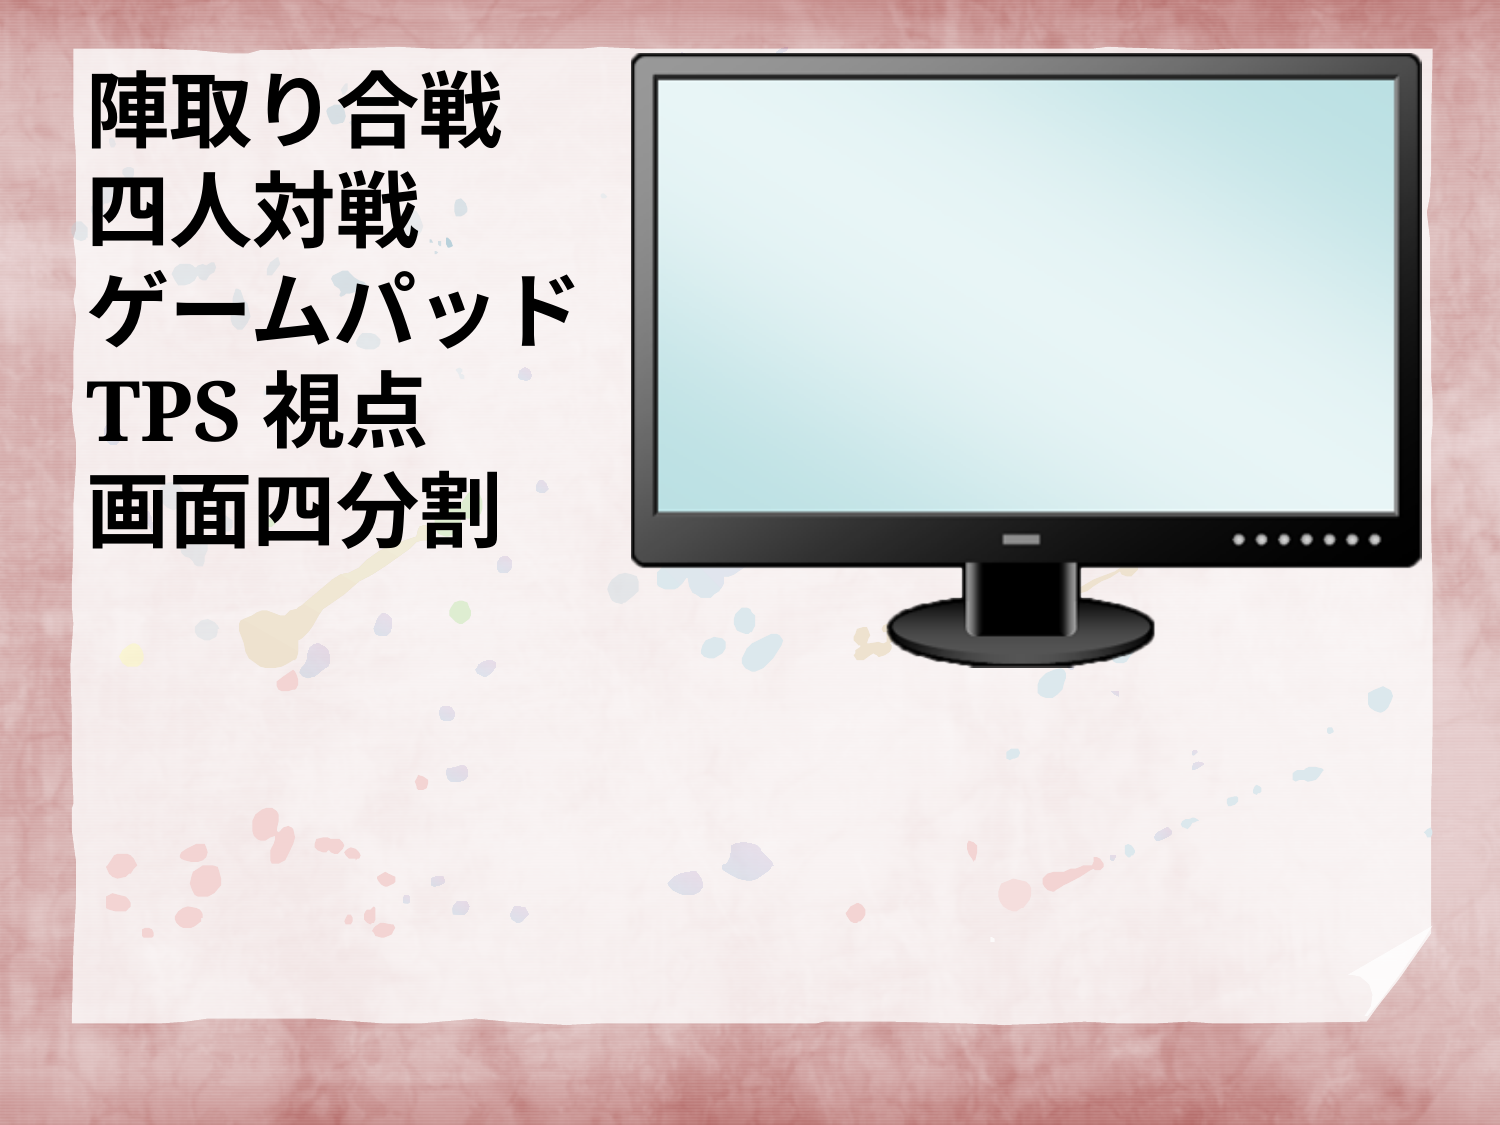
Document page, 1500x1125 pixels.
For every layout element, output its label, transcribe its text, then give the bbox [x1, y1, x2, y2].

picture [631, 53, 1422, 668]
text_box 陣取り合戦 四人対戦 ゲームパッド TPS視点 画面四分割 [71, 50, 599, 566]
